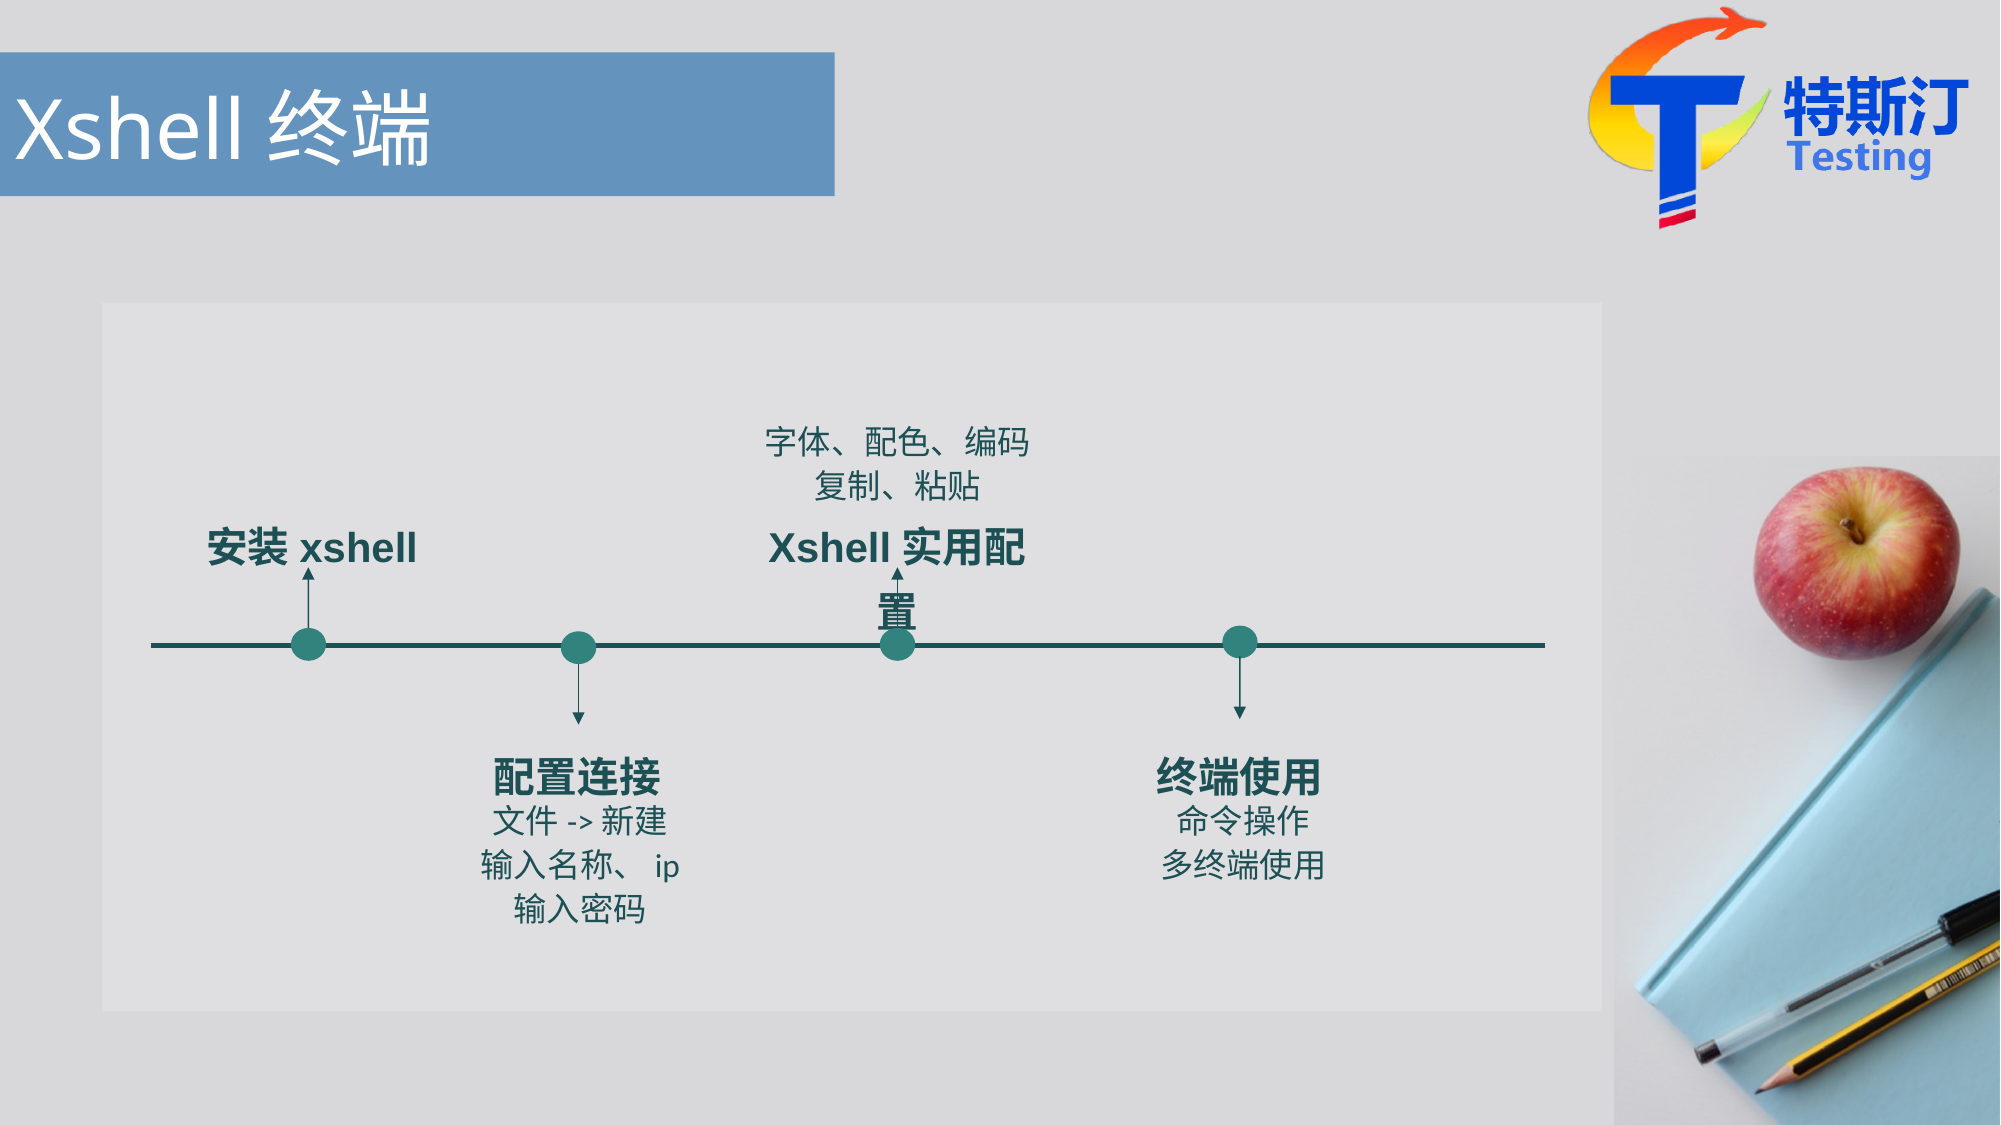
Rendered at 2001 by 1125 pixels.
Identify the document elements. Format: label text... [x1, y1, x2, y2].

title Xshell终端 [0, 42, 823, 210]
picture [1566, 0, 2000, 234]
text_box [102, 302, 1603, 1012]
picture [1614, 456, 2000, 1125]
